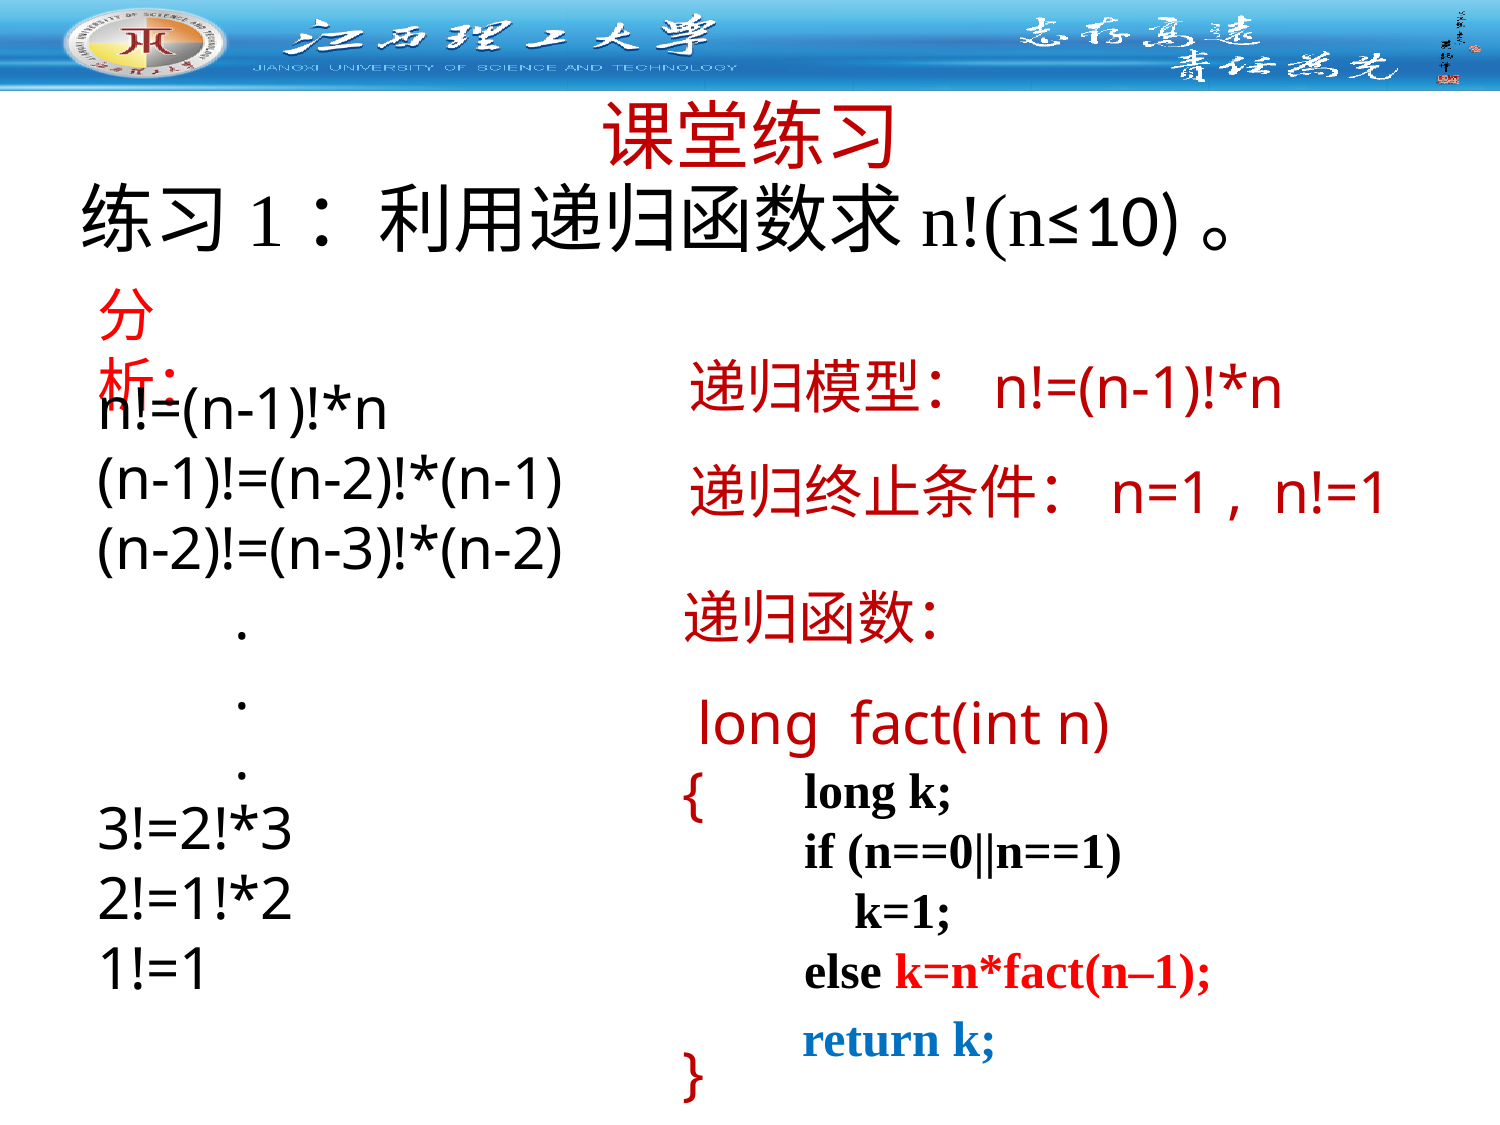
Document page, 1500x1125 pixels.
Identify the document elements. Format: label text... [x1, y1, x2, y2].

text_box 分析： [82, 270, 278, 363]
text_box return k; [774, 999, 1013, 1075]
picture [0, 0, 1500, 91]
text_box 递归函数： long fact(int n) { } [667, 538, 1428, 1114]
text_box 练习1：利用递归函数求n!(n≤10)。 [64, 153, 1415, 279]
text_box 递归模型：n!=(n-1)!*n 递归终止条件：n=1 , n!=1 [673, 307, 1434, 533]
text_box n!=(n-1)!*n (n-1)!=(n-2)!*(n-1) (n-2)!=(n-3)!*(n-2) . . . 3!=2!*3 2!=1!*2 1!=1 [82, 363, 680, 1079]
title 课堂练习 [75, 70, 1425, 197]
text_box long k; if (n==0||n==1) k=1; else k=n*fact(n–1); [764, 751, 1332, 1007]
